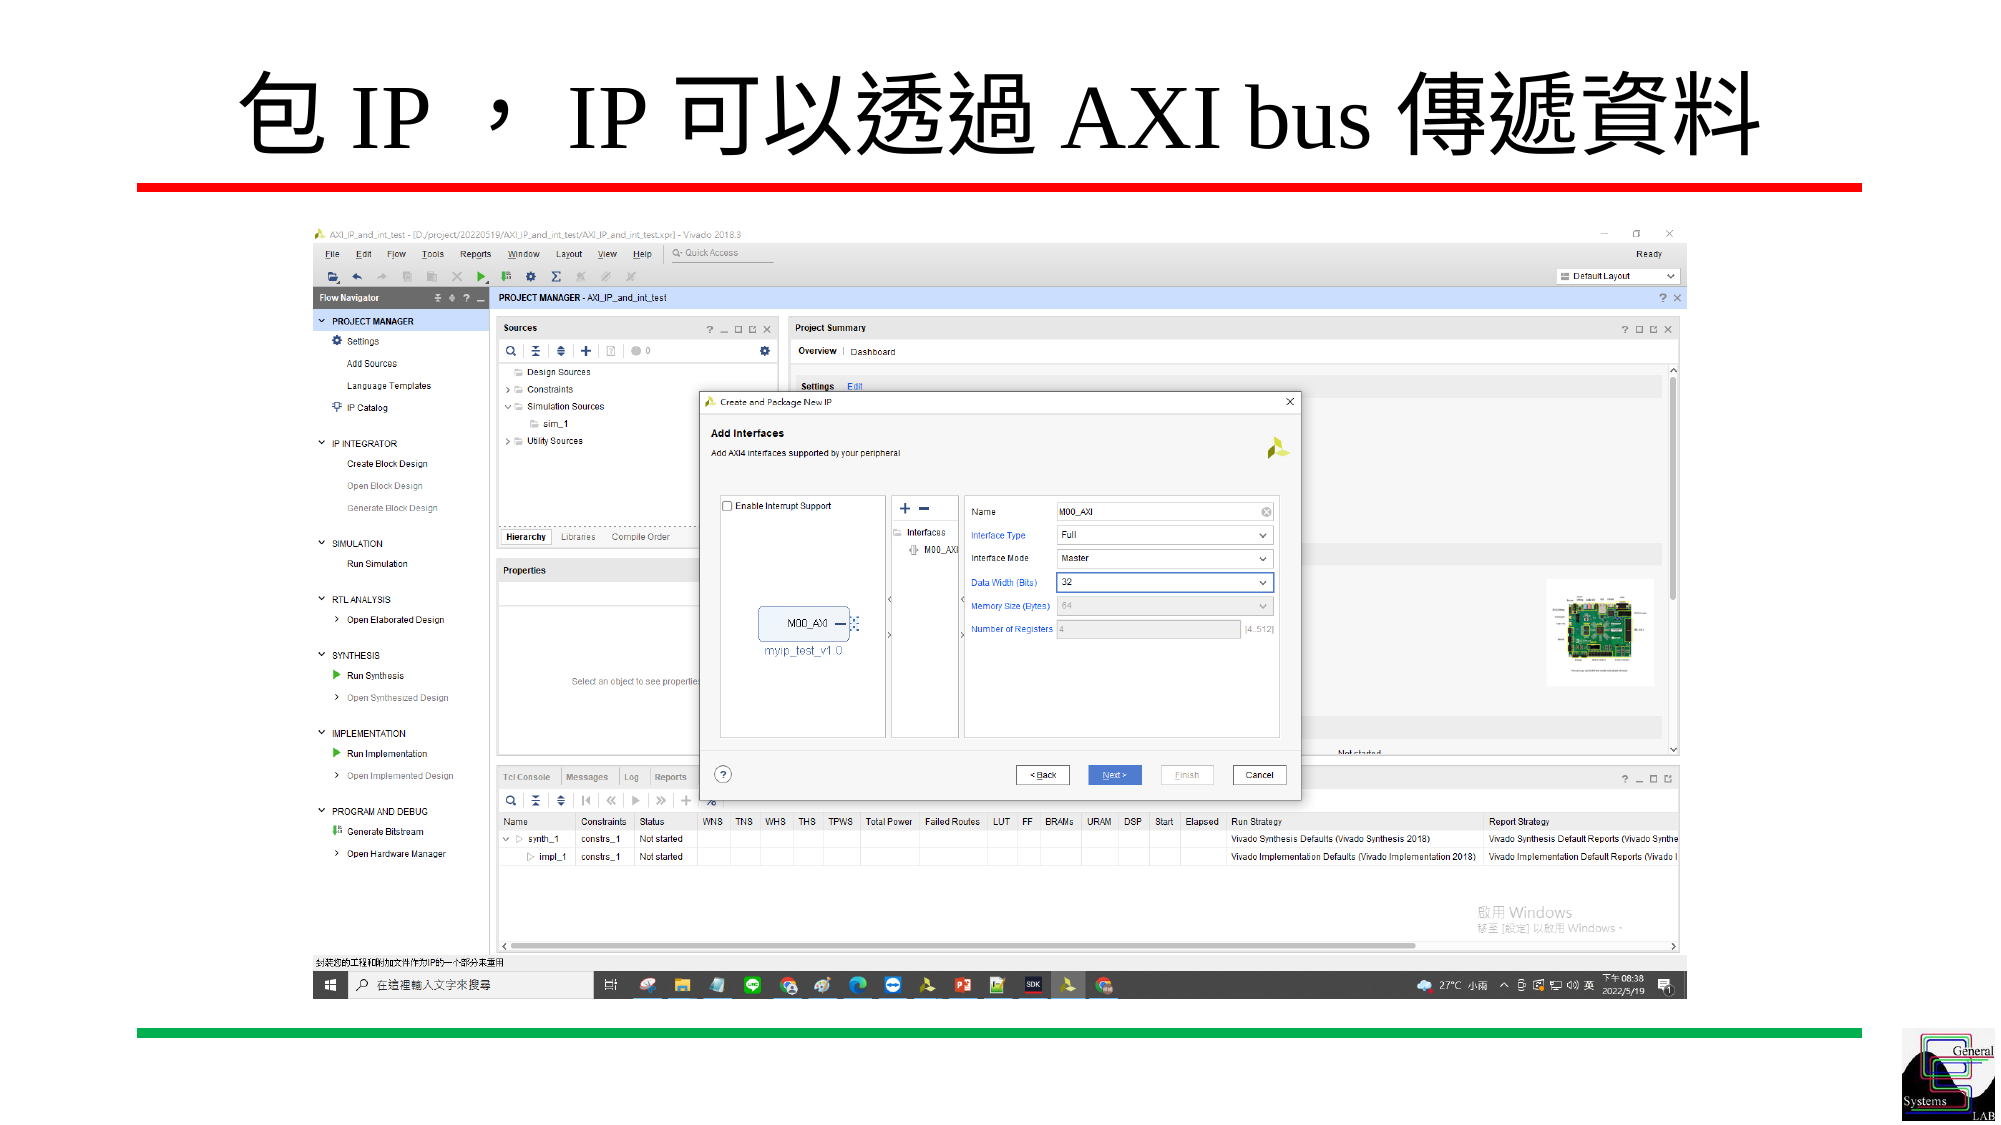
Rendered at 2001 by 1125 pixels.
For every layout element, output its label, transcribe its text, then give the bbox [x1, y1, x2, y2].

picture [1902, 1028, 1995, 1121]
title 包IP，IP可以透過AXI bus傳遞資料 [137, 59, 1863, 178]
picture [313, 226, 1687, 999]
